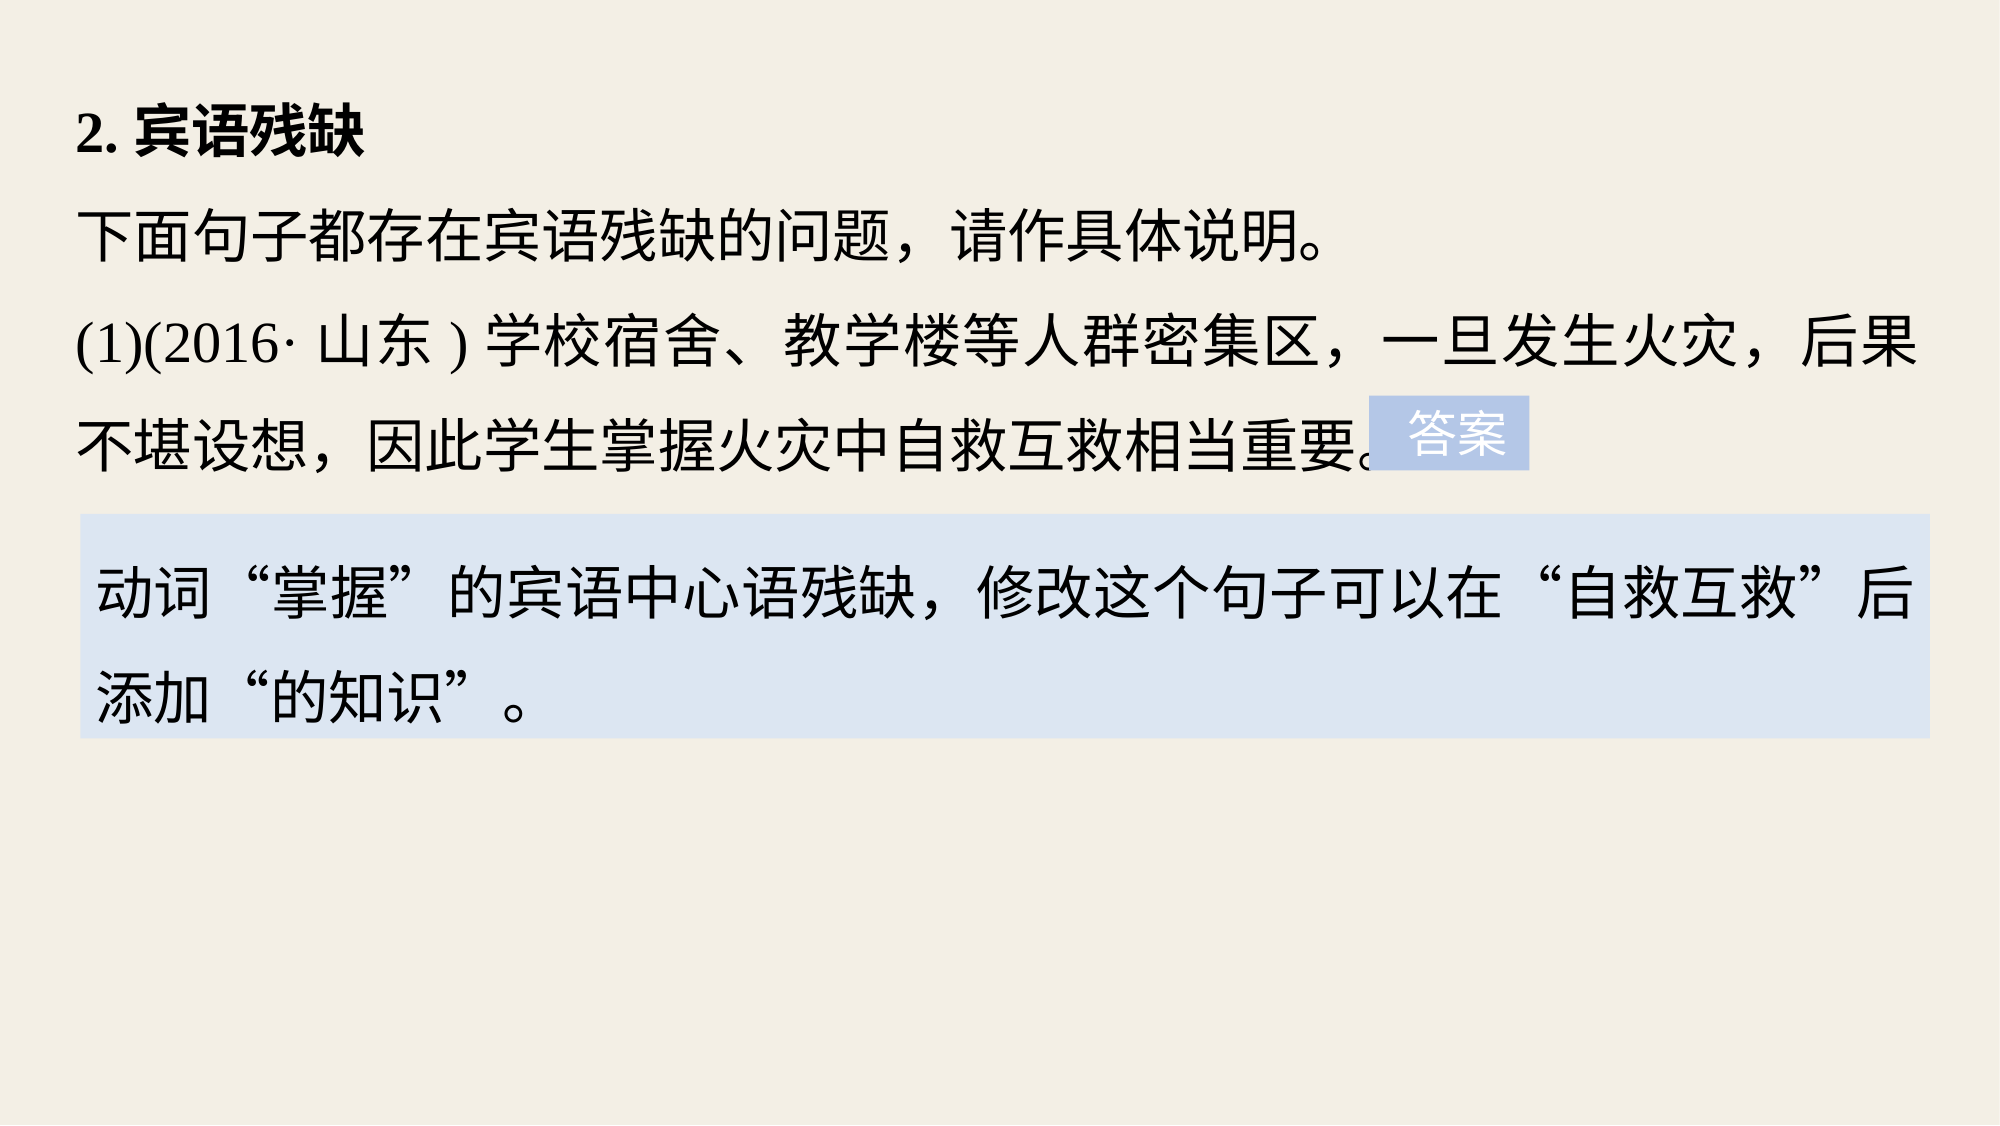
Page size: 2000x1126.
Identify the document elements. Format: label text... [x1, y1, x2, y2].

text_box 动词“掌握”的宾语中心语残缺，修改这个句子可以在“自救互救”后添加“的知识”。 [80, 513, 1930, 739]
text_box 答案 [1369, 395, 1530, 471]
text_box 2.宾语残缺 下面句子都存在宾语残缺的问题，请作具体说明。 (1)(2016·山东)学校宿舍、教学楼等人群密集区，一旦发生火灾，后果不堪设想，因此学生掌握火灾中自救互救相当重要。 [55, 49, 1939, 489]
